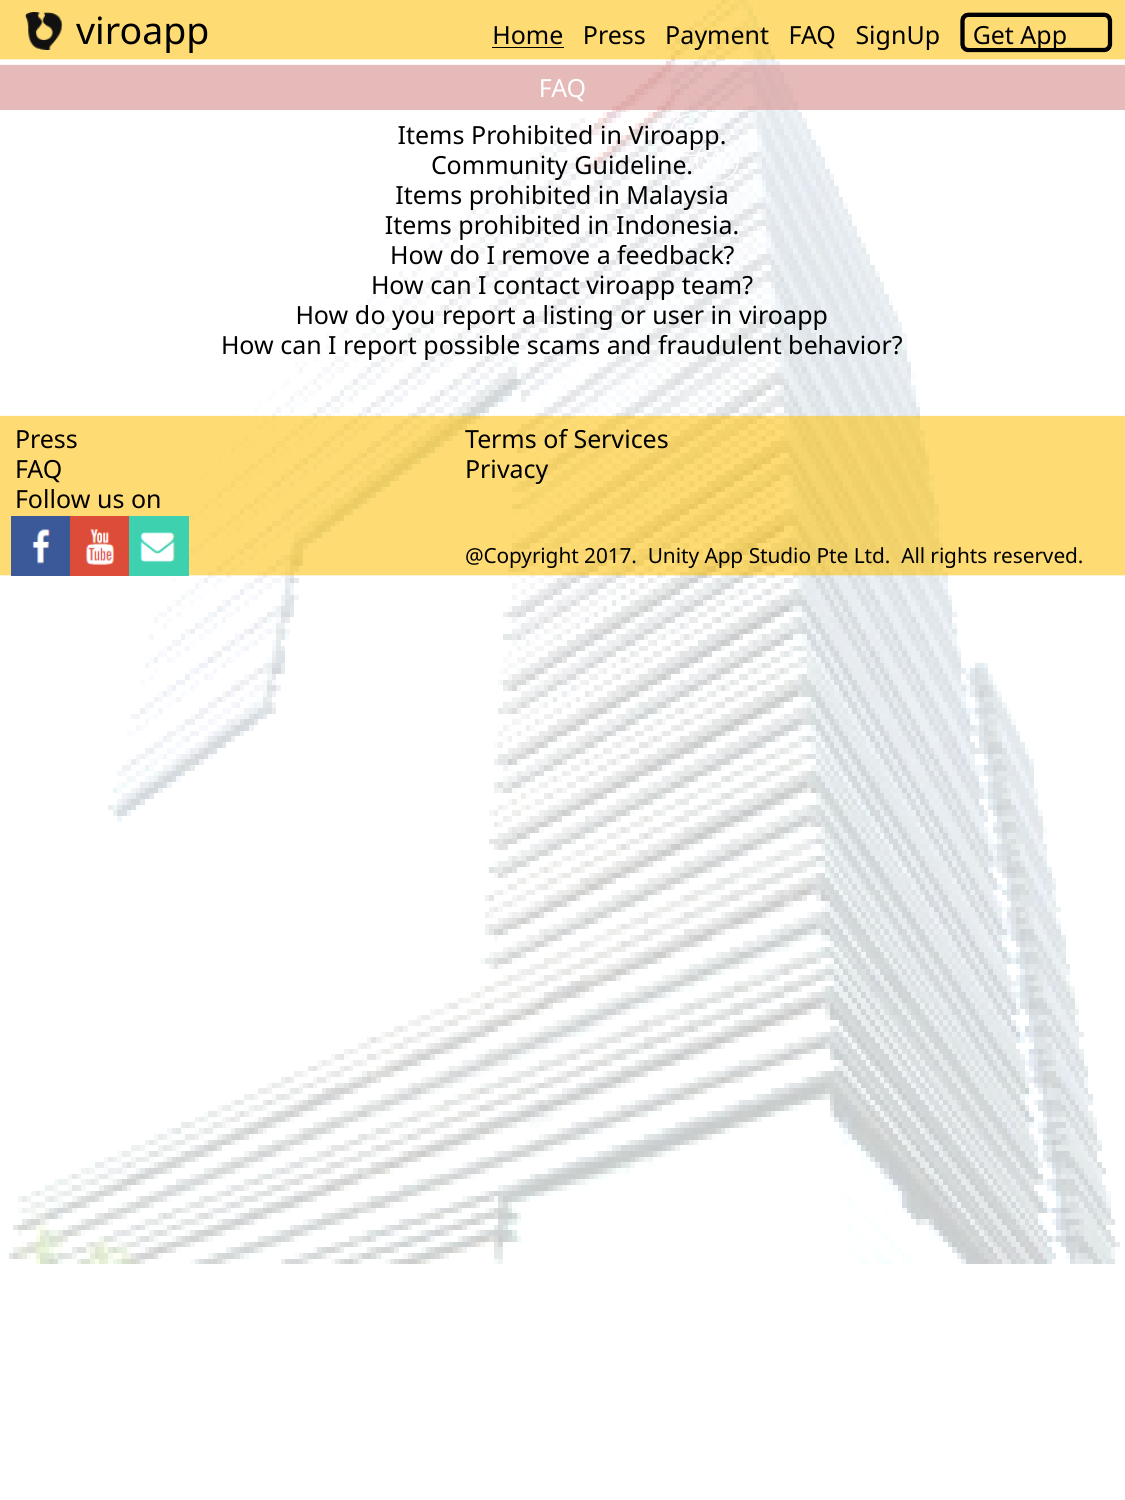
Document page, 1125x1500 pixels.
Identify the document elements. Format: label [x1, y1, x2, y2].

picture [0, 0, 1125, 1265]
